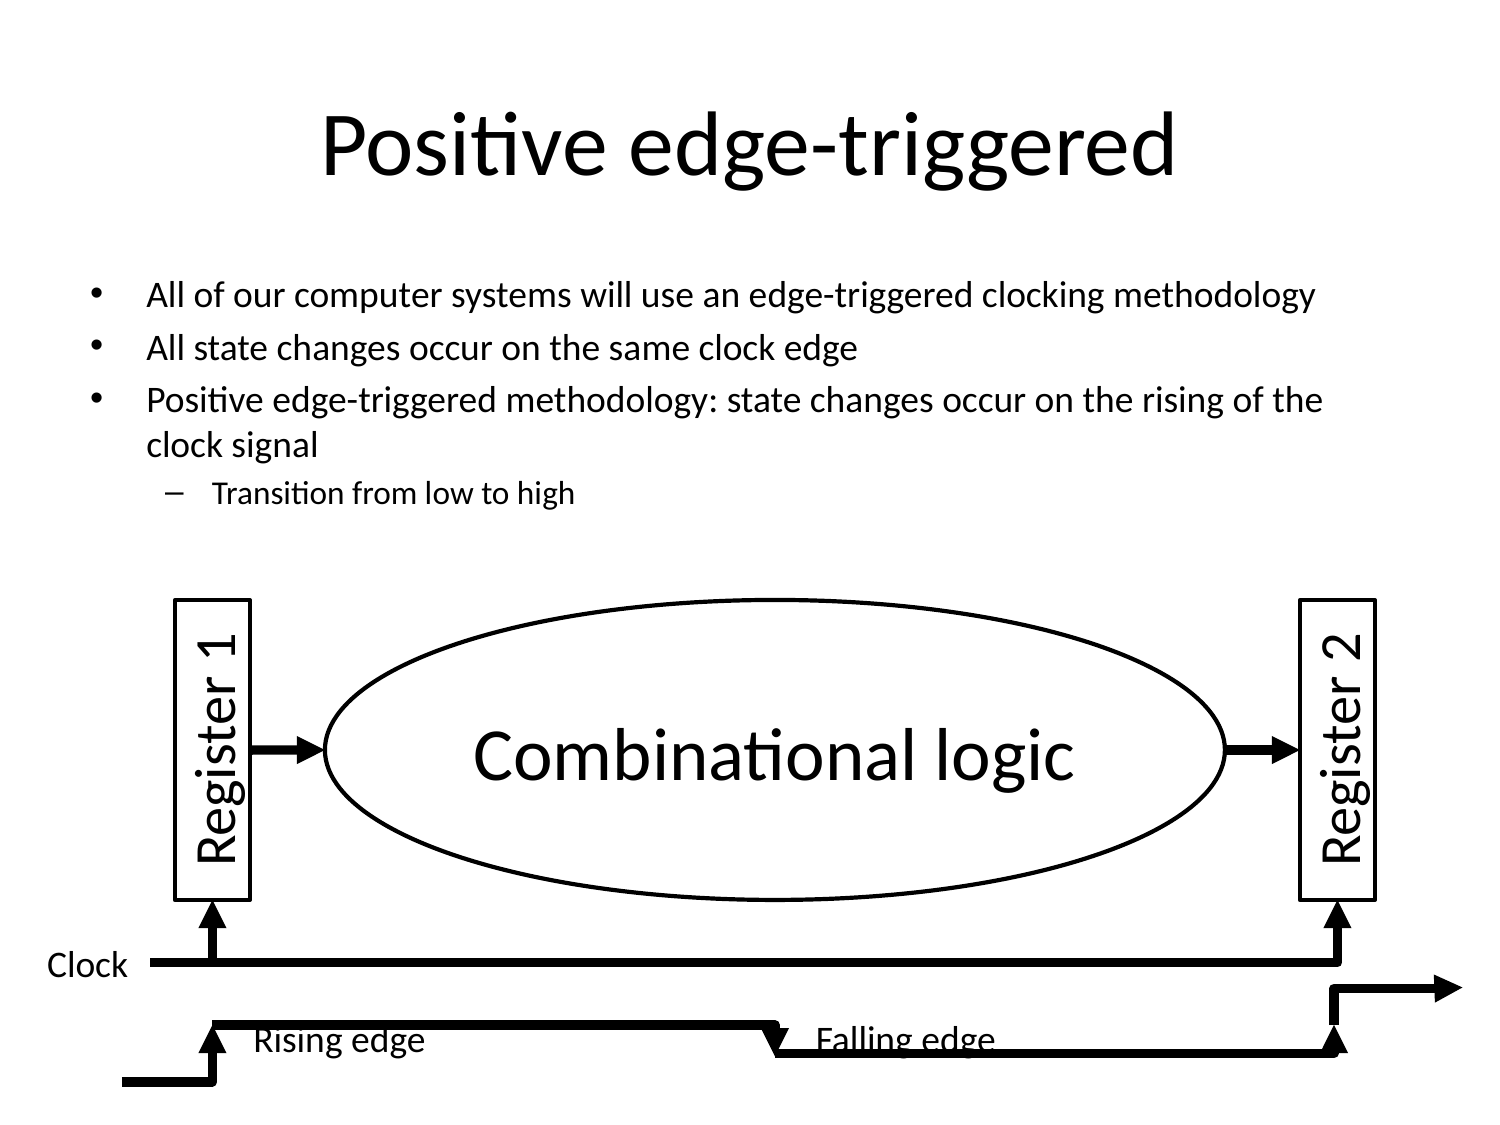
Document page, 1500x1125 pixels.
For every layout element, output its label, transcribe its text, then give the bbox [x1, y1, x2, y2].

list All of our computer systems will use an edge-triggered clocking methodology All state changes occur on the same clock edge Positive edge-triggered methodology: state changes occur on the rising of the clock signal Transition from low to high [75, 262, 1425, 550]
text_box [24, 599, 1463, 1098]
title Positive edge-triggered [75, 45, 1425, 233]
